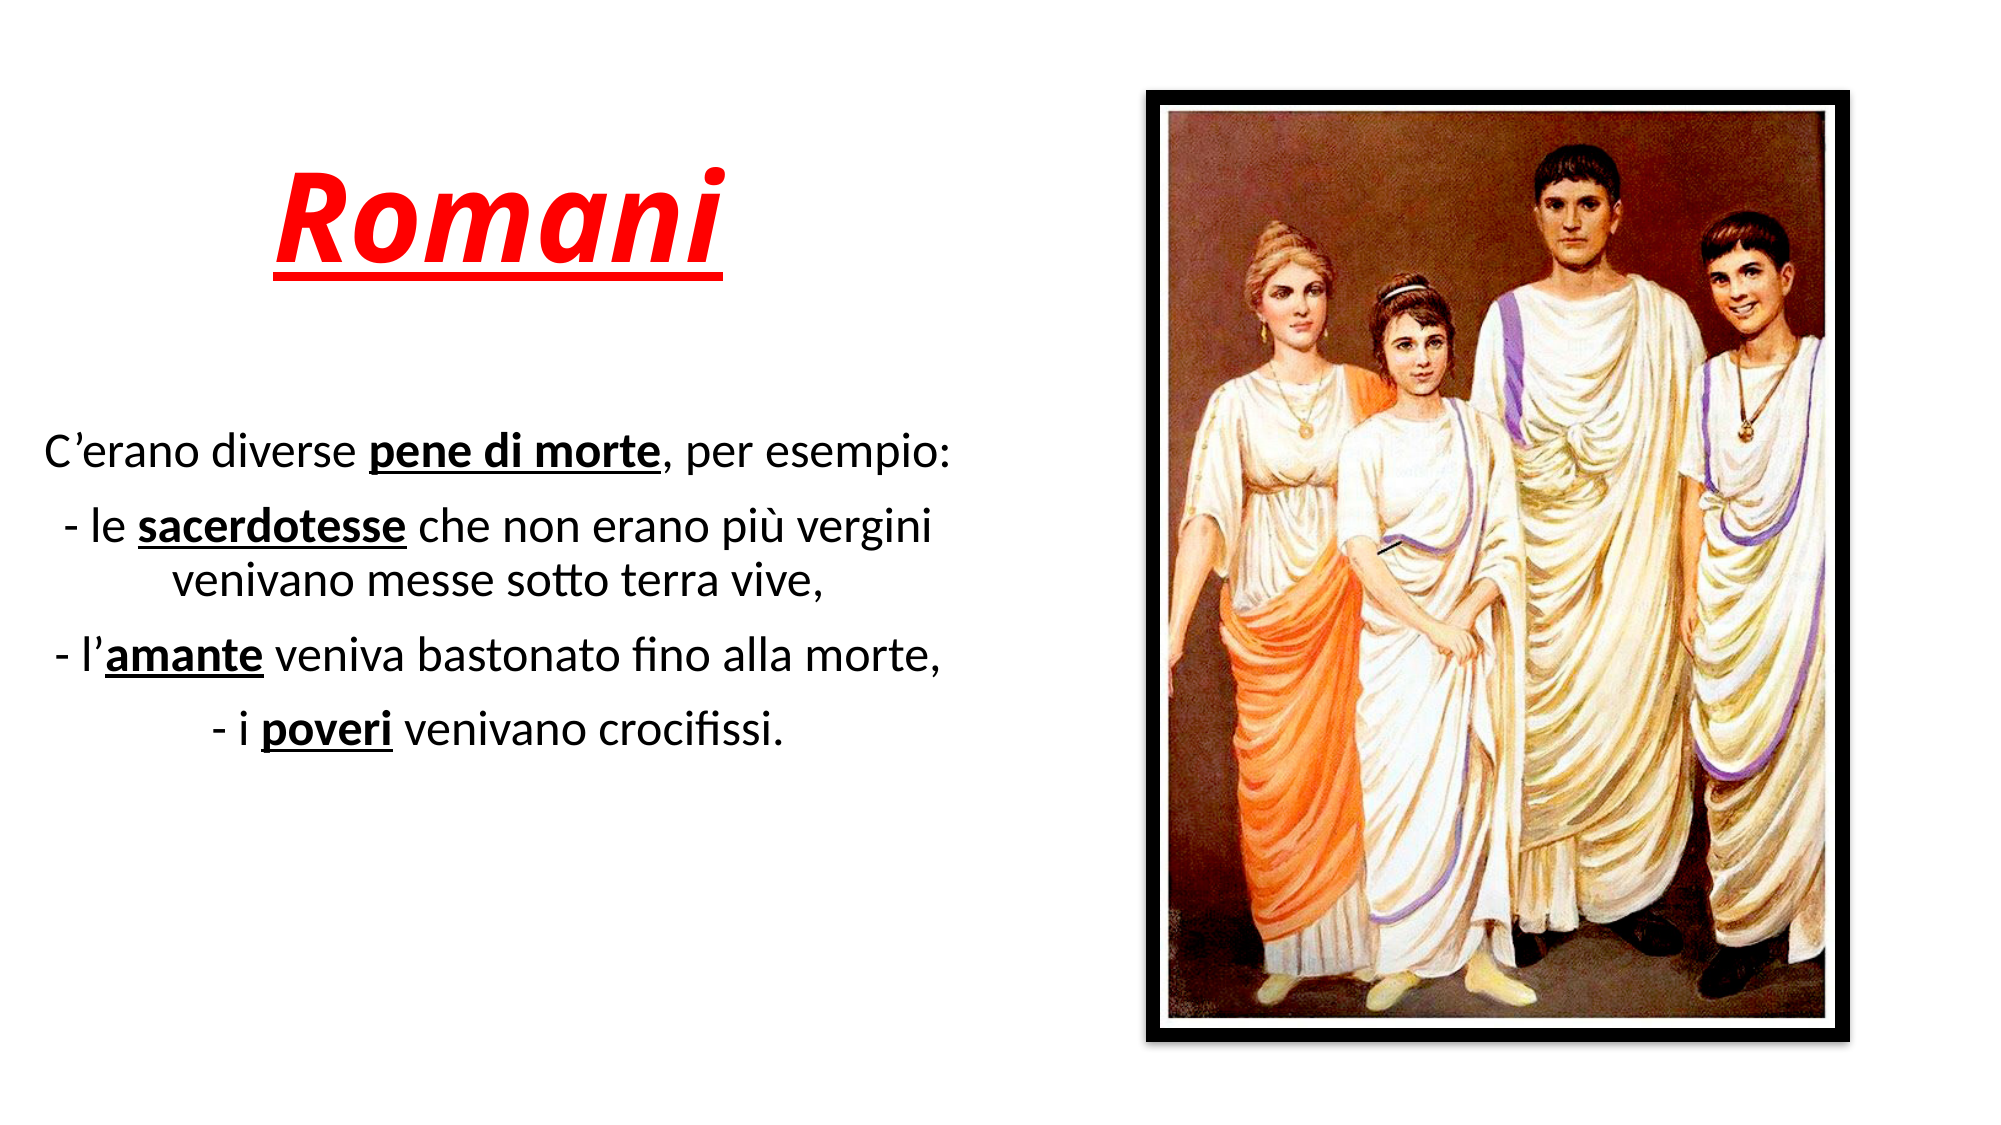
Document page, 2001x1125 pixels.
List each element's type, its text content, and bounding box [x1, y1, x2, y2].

subtitle C’erano diverse pene di morte, per esempio: - le sacerdotesse che non erano più vergini venivano messe sotto terra vive, - l’amante veniva bastonato fino alla morte, - i poveri venivano crocifissi. [21, 416, 975, 798]
title Romani [242, 104, 755, 298]
picture [1160, 104, 1836, 1028]
